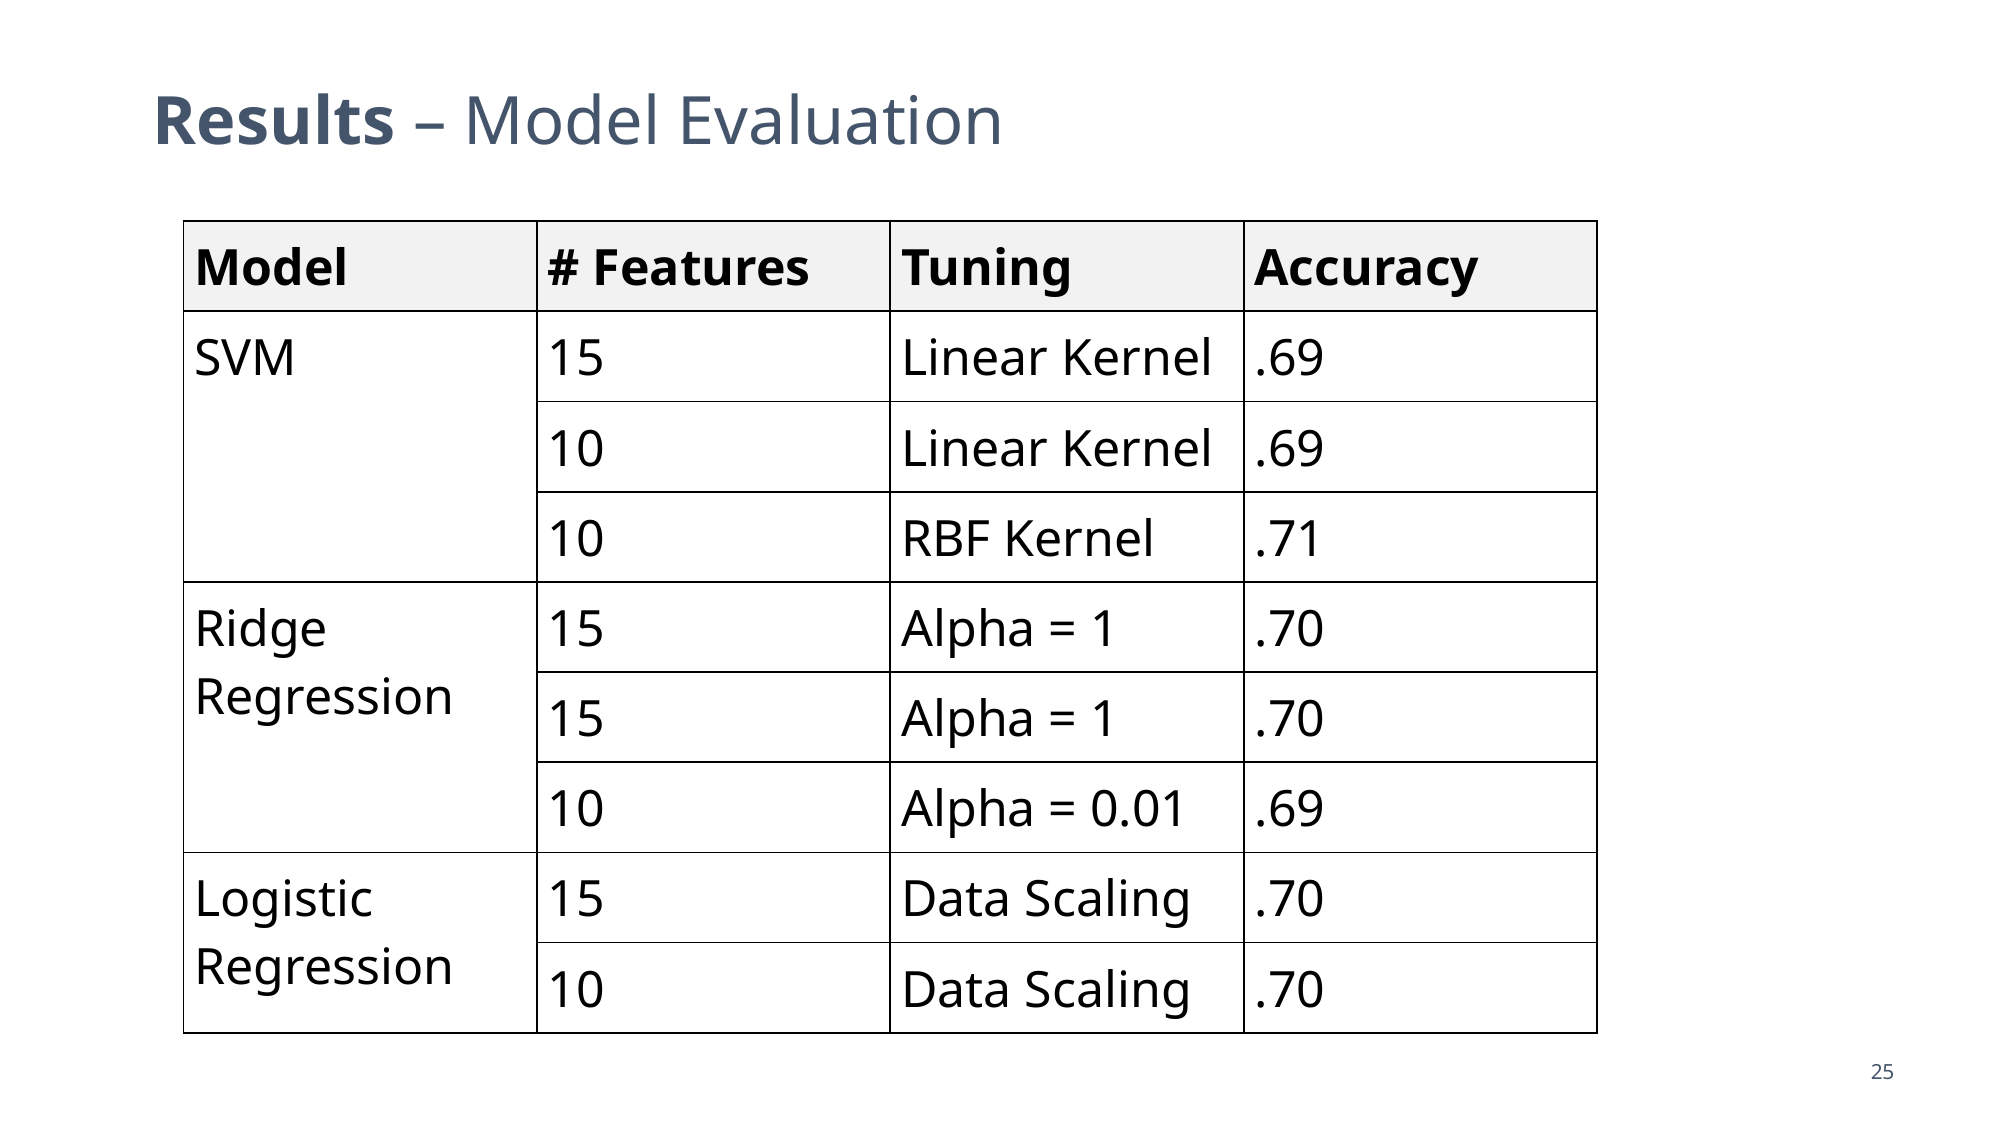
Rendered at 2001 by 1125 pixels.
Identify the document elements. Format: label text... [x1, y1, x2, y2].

table_cell 10 [538, 493, 889, 581]
table_cell 15 [538, 853, 889, 942]
table_cell .70 [1245, 943, 1596, 1032]
table_cell 10 [538, 763, 889, 852]
table_cell .69 [1245, 312, 1596, 401]
table_cell 15 [538, 312, 889, 401]
table_cell .69 [1245, 402, 1596, 491]
table_cell Data Scaling [891, 853, 1243, 942]
table_header Accuracy [1245, 222, 1596, 310]
table_cell .70 [1245, 583, 1596, 671]
table_header Tuning [891, 222, 1243, 310]
table_cell Data Scaling [891, 943, 1243, 1032]
table_cell Alpha = 0.01 [891, 763, 1243, 852]
table_cell Ridge Regression [184, 583, 536, 852]
table_header Model [184, 222, 536, 310]
table_cell Linear Kernel [891, 402, 1243, 491]
table_cell Logistic Regression [184, 853, 536, 1032]
table_cell Alpha = 1 [891, 583, 1243, 671]
table_cell RBF Kernel [891, 493, 1243, 581]
table_cell 10 [538, 943, 889, 1032]
table_cell .69 [1245, 763, 1596, 852]
table_header # Features [538, 222, 889, 310]
table_cell Linear Kernel [891, 312, 1243, 401]
slide_number 25 [1412, 1042, 1910, 1103]
table_cell .71 [1245, 493, 1596, 581]
table_cell 15 [538, 673, 889, 761]
title Results – Model Evaluation [138, 60, 1969, 186]
table_cell Alpha = 1 [891, 673, 1243, 761]
table_cell .70 [1245, 853, 1596, 942]
table_cell .70 [1245, 673, 1596, 761]
table_cell SVM [184, 312, 536, 581]
table_cell 15 [538, 583, 889, 671]
table_cell 10 [538, 402, 889, 491]
